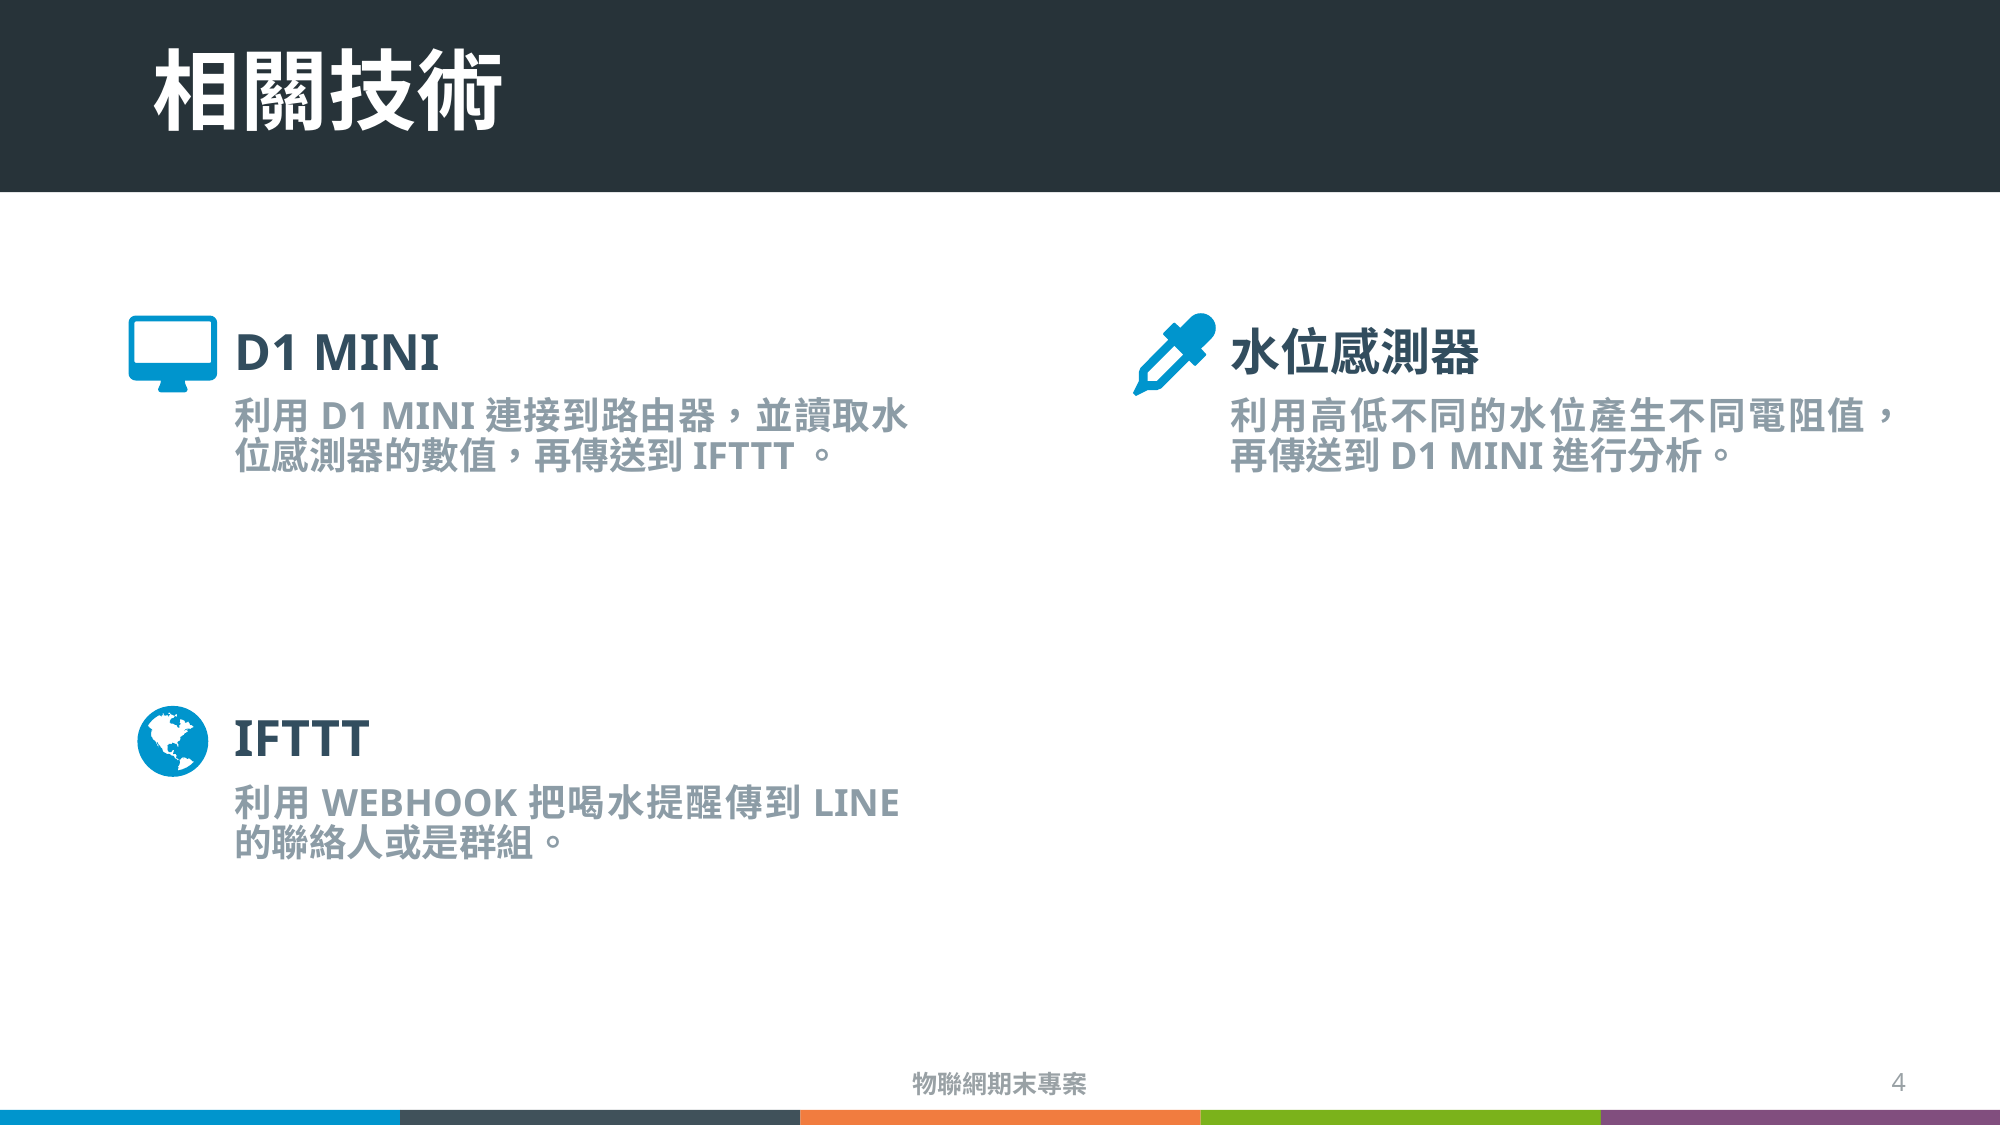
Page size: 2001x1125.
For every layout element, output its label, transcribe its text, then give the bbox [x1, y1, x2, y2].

list 利用高低不同的水位產生不同電阻值，再傳送到D1 MINI進行分析。 [1215, 389, 1921, 591]
list 利用WEBHOOK把喝水提醒傳到LINE的聯絡人或是群組。 [219, 776, 925, 978]
text_box [127, 314, 219, 394]
list D1 MINI [219, 318, 925, 389]
text_box [136, 704, 210, 778]
list 水位感測器 [1215, 318, 1921, 389]
list 利用D1 MINI連接到路由器，並讀取水位感測器的數值，再傳送到IFTTT。 [219, 389, 925, 591]
footer 物聯網期末專案 [662, 1060, 1338, 1107]
slide_number 4 [1470, 1060, 1921, 1107]
title 相關技術 [137, 40, 1863, 151]
text_box [1131, 312, 1217, 398]
list IFTTT [219, 705, 925, 776]
